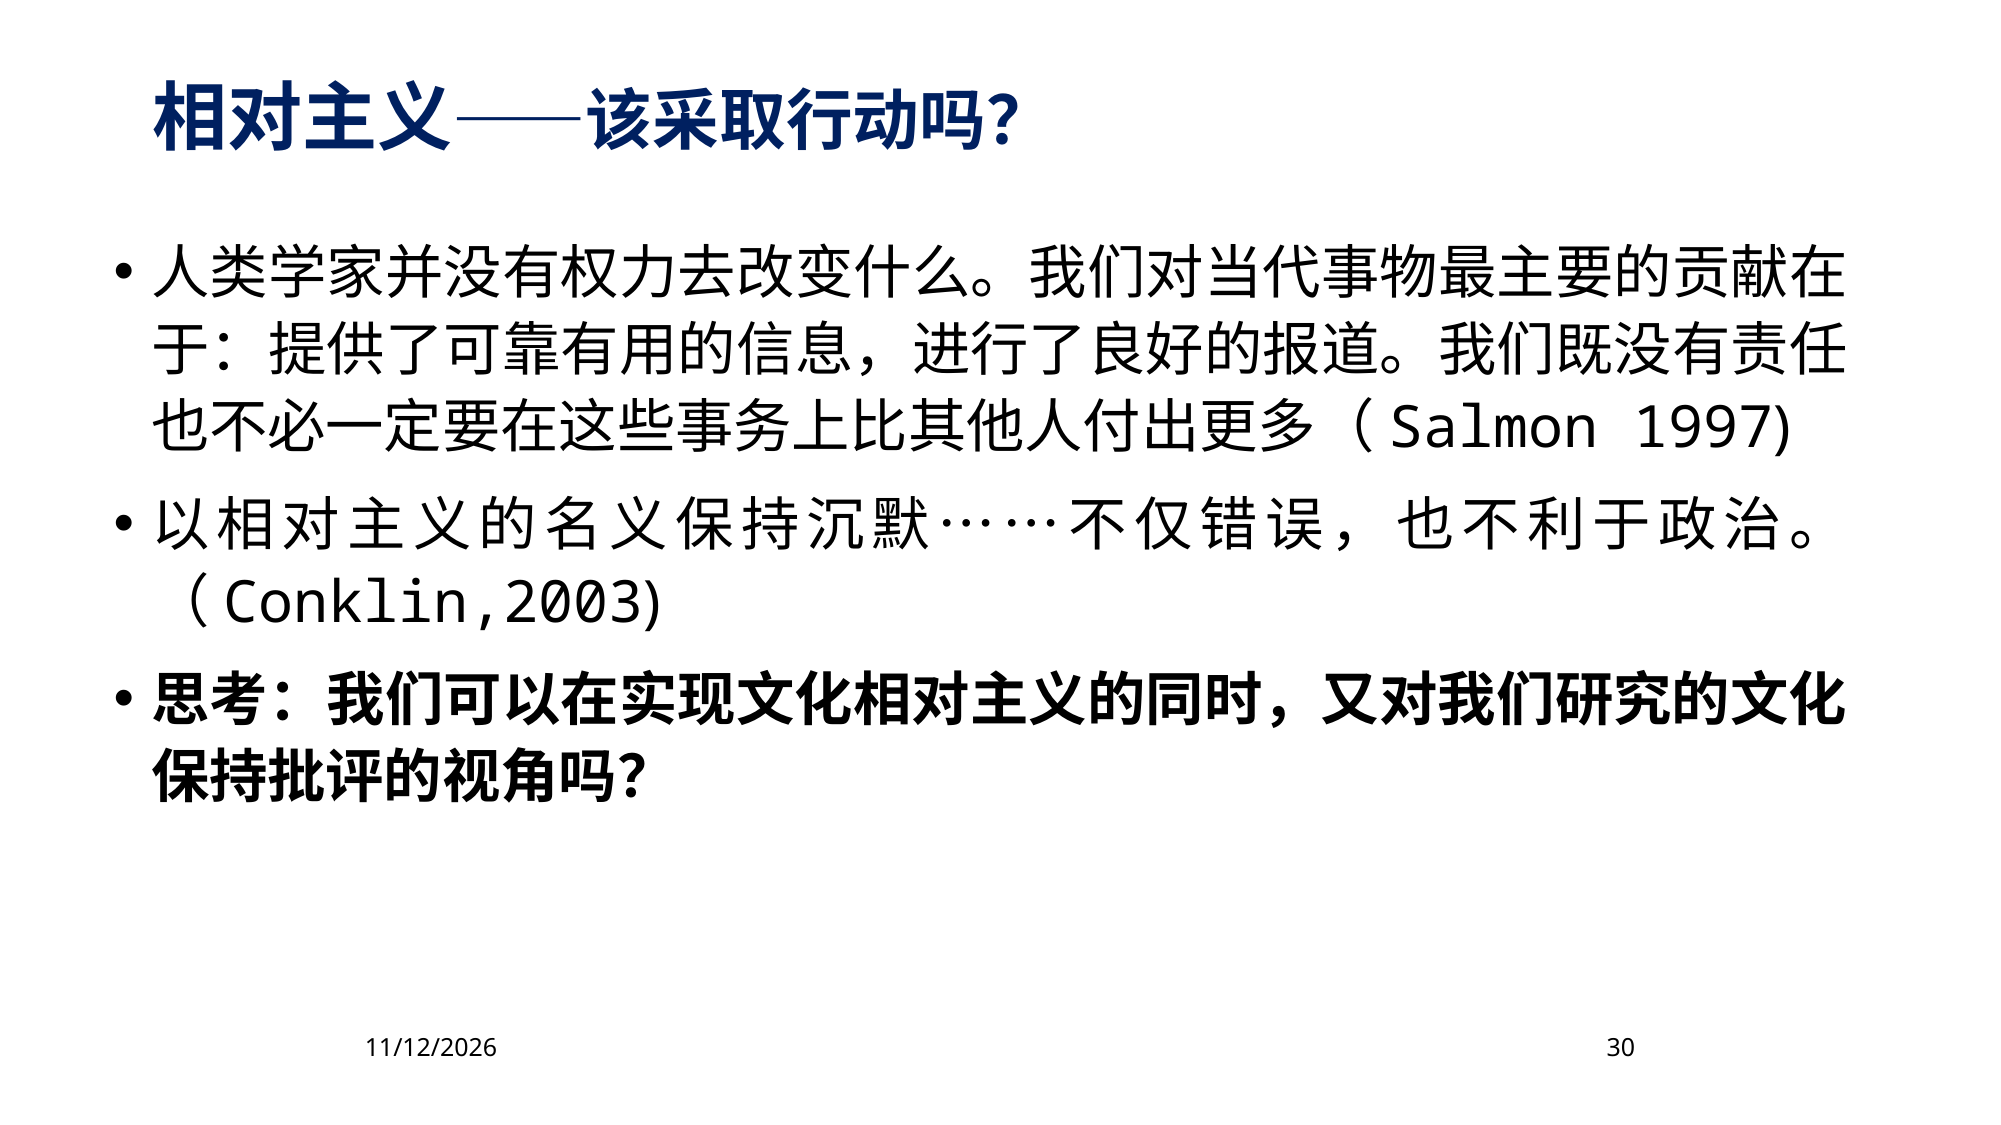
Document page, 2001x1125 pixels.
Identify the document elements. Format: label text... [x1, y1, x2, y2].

text_box 2023/3/3 [350, 1024, 675, 1103]
title 相对主义——该采取行动吗？ [137, 59, 1863, 182]
text_box 30 [1325, 1024, 1650, 1103]
list 人类学家并没有权力去改变什么。我们对当代事物最主要的贡献在于：提供了可靠有用的信息，进行了良好的报道。我们既没有责任也不必一定要在这些事务上比其他人付出更多（Salmon 1997) 以相对主义的名义保持沉默……不仅错误，也不利于政治。（Conklin,2003) 思考：我们可以在实现文化相对主义的同时，又对我们研究的文化保持批评的视角吗？ [98, 220, 1863, 1014]
